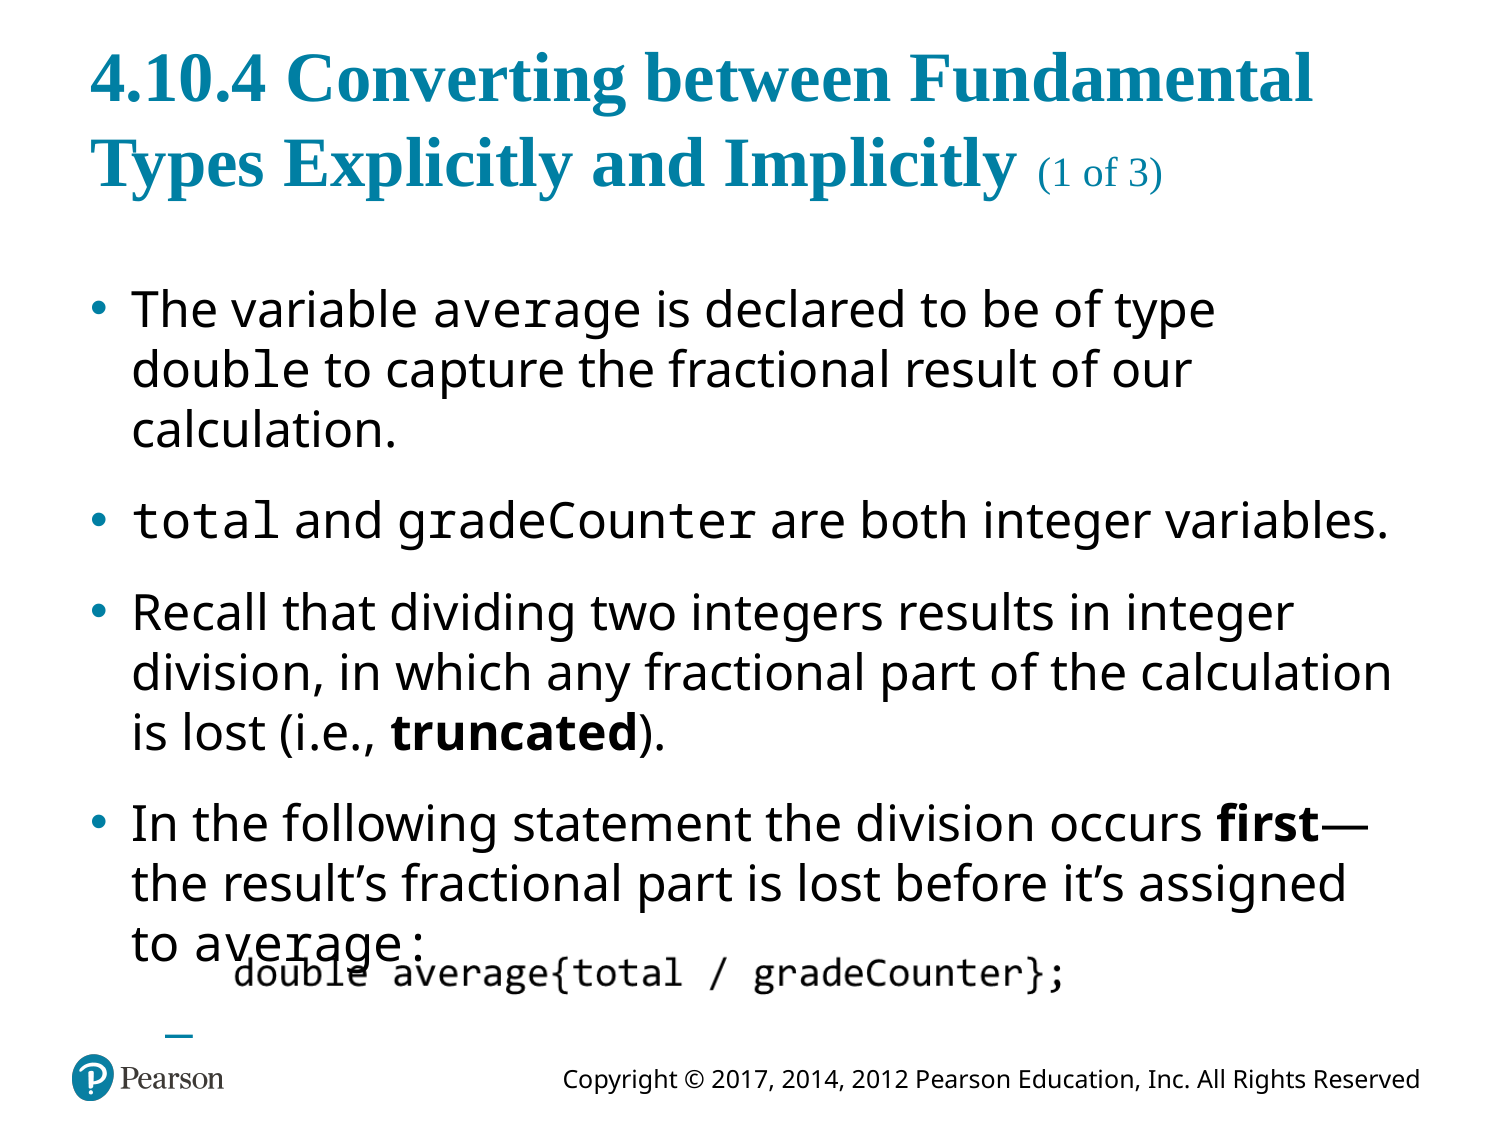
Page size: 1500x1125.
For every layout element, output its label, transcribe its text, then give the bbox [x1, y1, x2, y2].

picture [208, 933, 1092, 1021]
picture [98, 1078, 224, 1101]
picture [72, 1087, 83, 1101]
title 4.10.4 Converting between Fundamental Types Explicitly and Implicitly (1 of 3) [75, 0, 1425, 216]
picture [89, 1078, 104, 1088]
list The variable average is declared to be of type double to capture the fractional result of our calculation. total and gradeCounter are both integer variables. Recall that dividing two integers results in integer division, in which any fractional part of the calculation is lost (i.e., truncated). In the following statement the division occurs first—the result’s fractional part is lost before it’s assigned to average: [75, 262, 1425, 1078]
